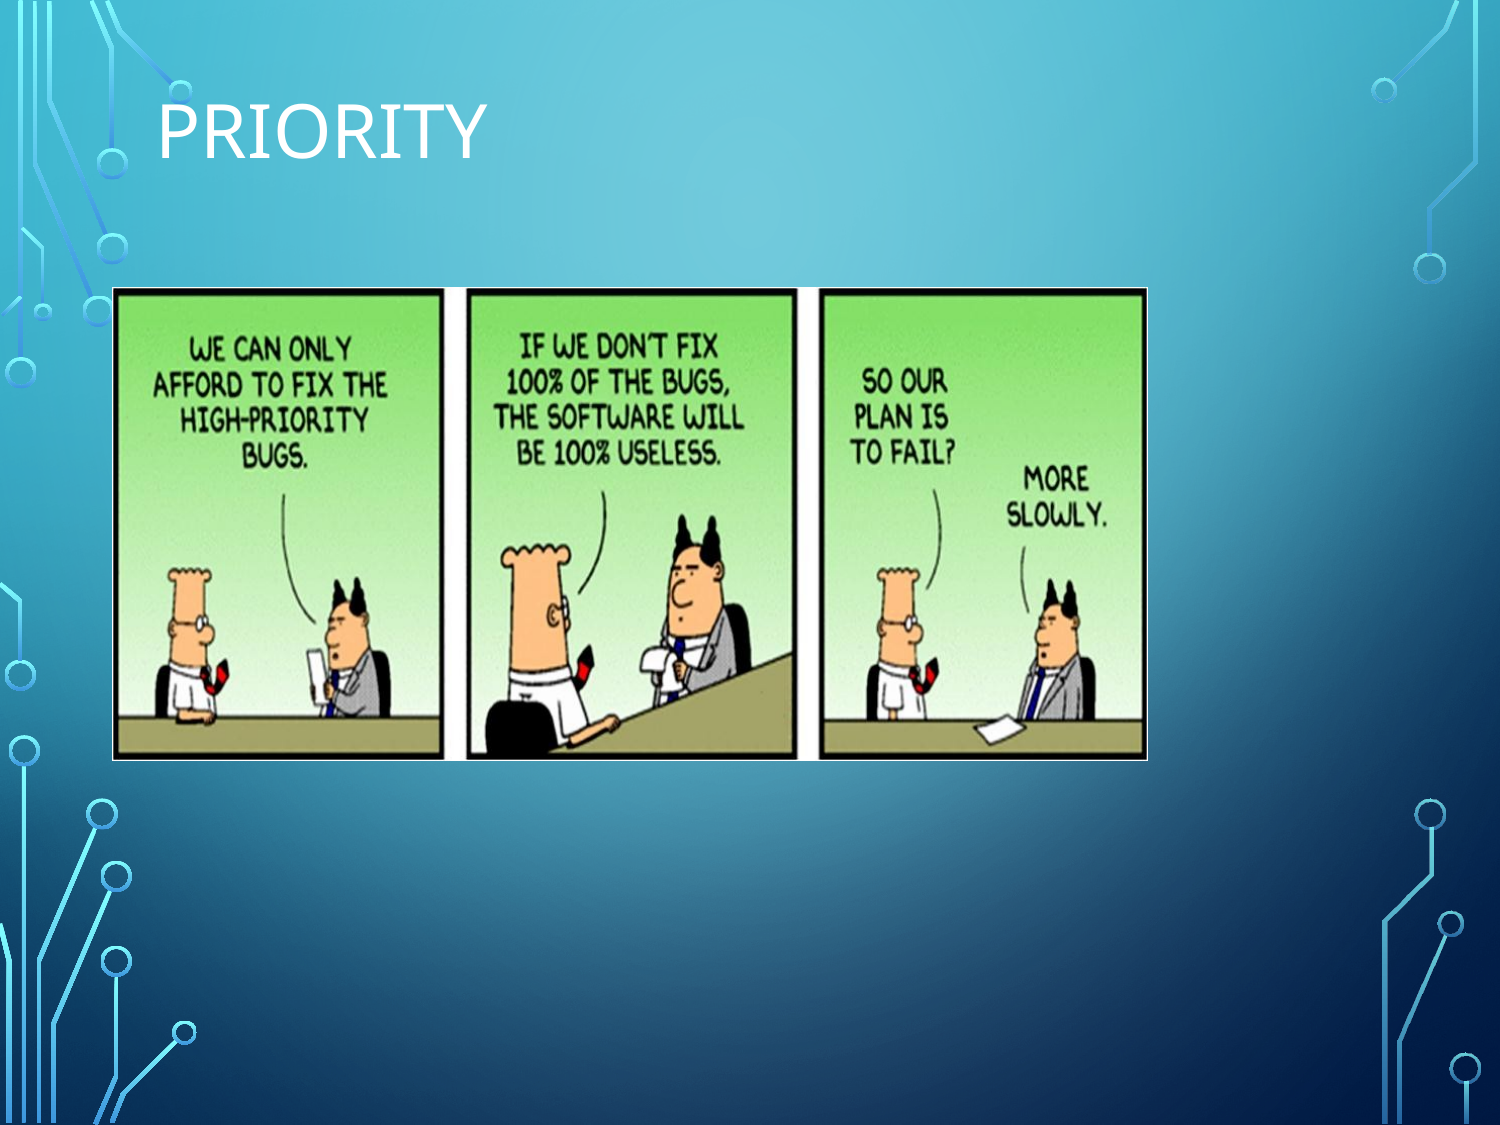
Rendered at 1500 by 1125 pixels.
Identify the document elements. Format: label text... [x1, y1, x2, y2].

picture [112, 287, 1148, 762]
title priority [140, 12, 1360, 255]
